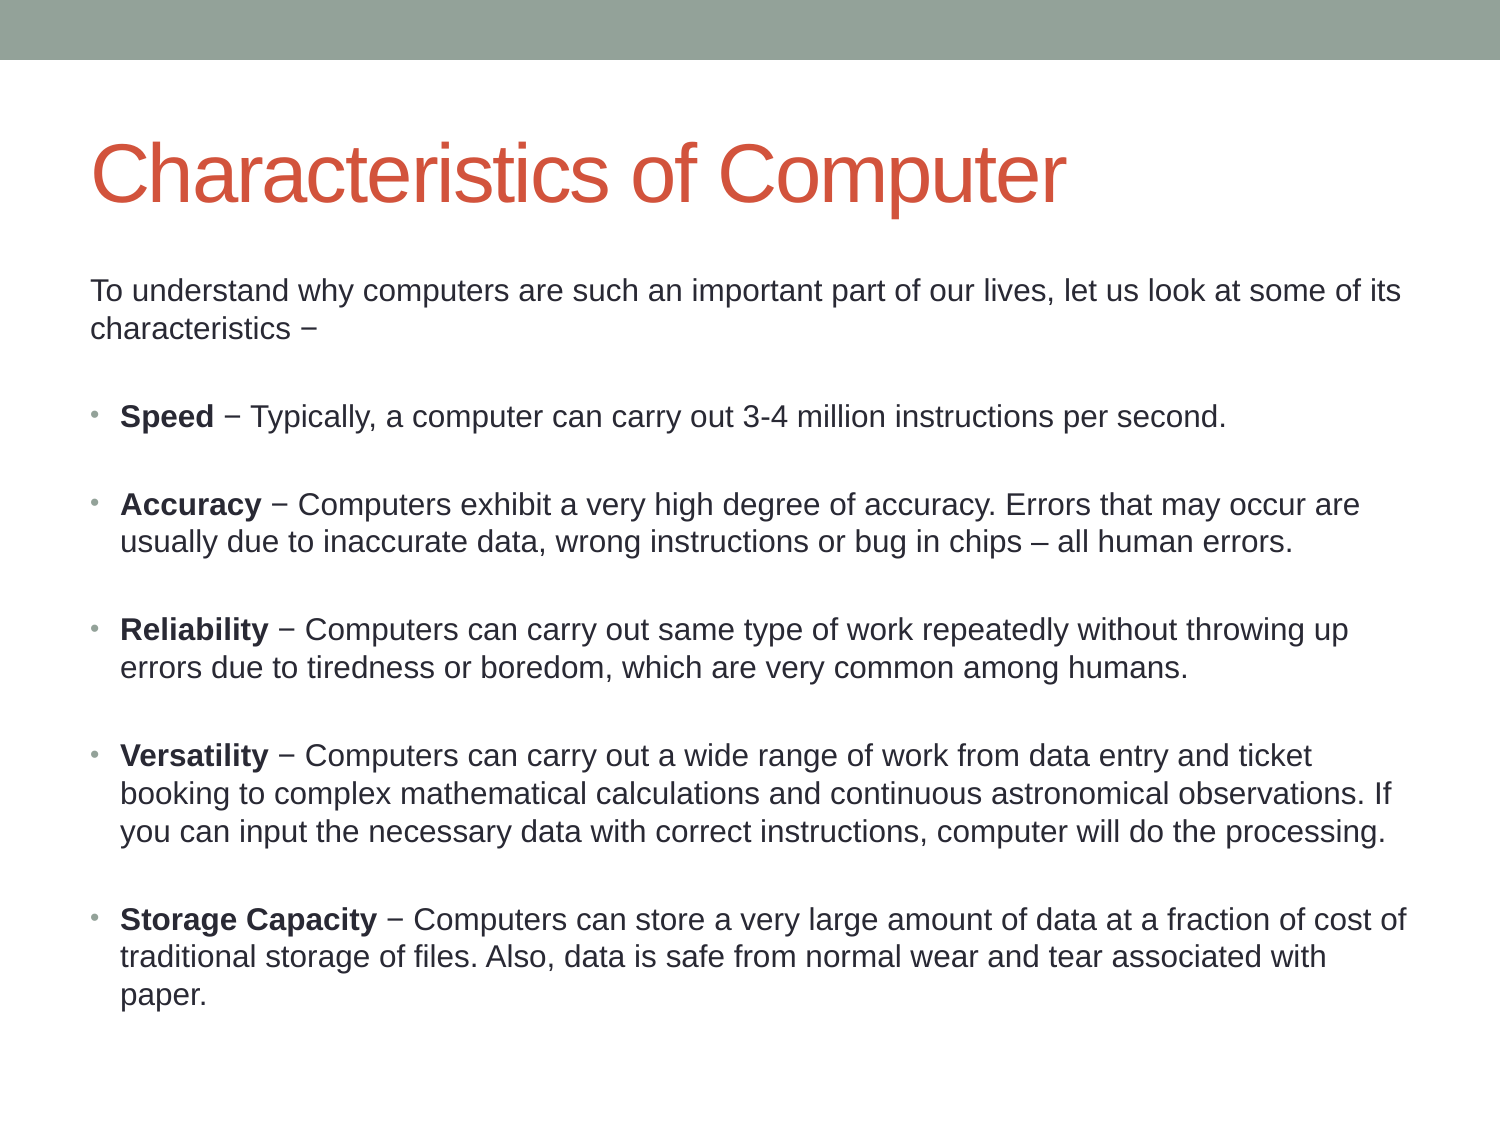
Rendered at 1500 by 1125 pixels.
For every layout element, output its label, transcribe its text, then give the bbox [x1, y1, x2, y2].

title Characteristics of Computer [75, 87, 1425, 250]
list To understand why computers are such an important part of our lives, let us look at some of its characteristics − Speed − Typically, a computer can carry out 3-4 million instructions per second. Accuracy − Computers exhibit a very high degree of accuracy. Errors that may occur are usually due to inaccurate data, wrong instructions or bug in chips – all human errors. Reliability − Computers can carry out same type of work repeatedly without throwing up errors due to tiredness or boredom, which are very common among humans. Versatility − Computers can carry out a wide range of work from data entry and ticket booking to complex mathematical calculations and continuous astronomical observations. If you can input the necessary data with correct instructions, computer will do the processing. Storage Capacity − Computers can store a very large amount of data at a fraction of cost of traditional storage of files. Also, data is safe from normal wear and tear associated with paper. [75, 262, 1425, 1063]
